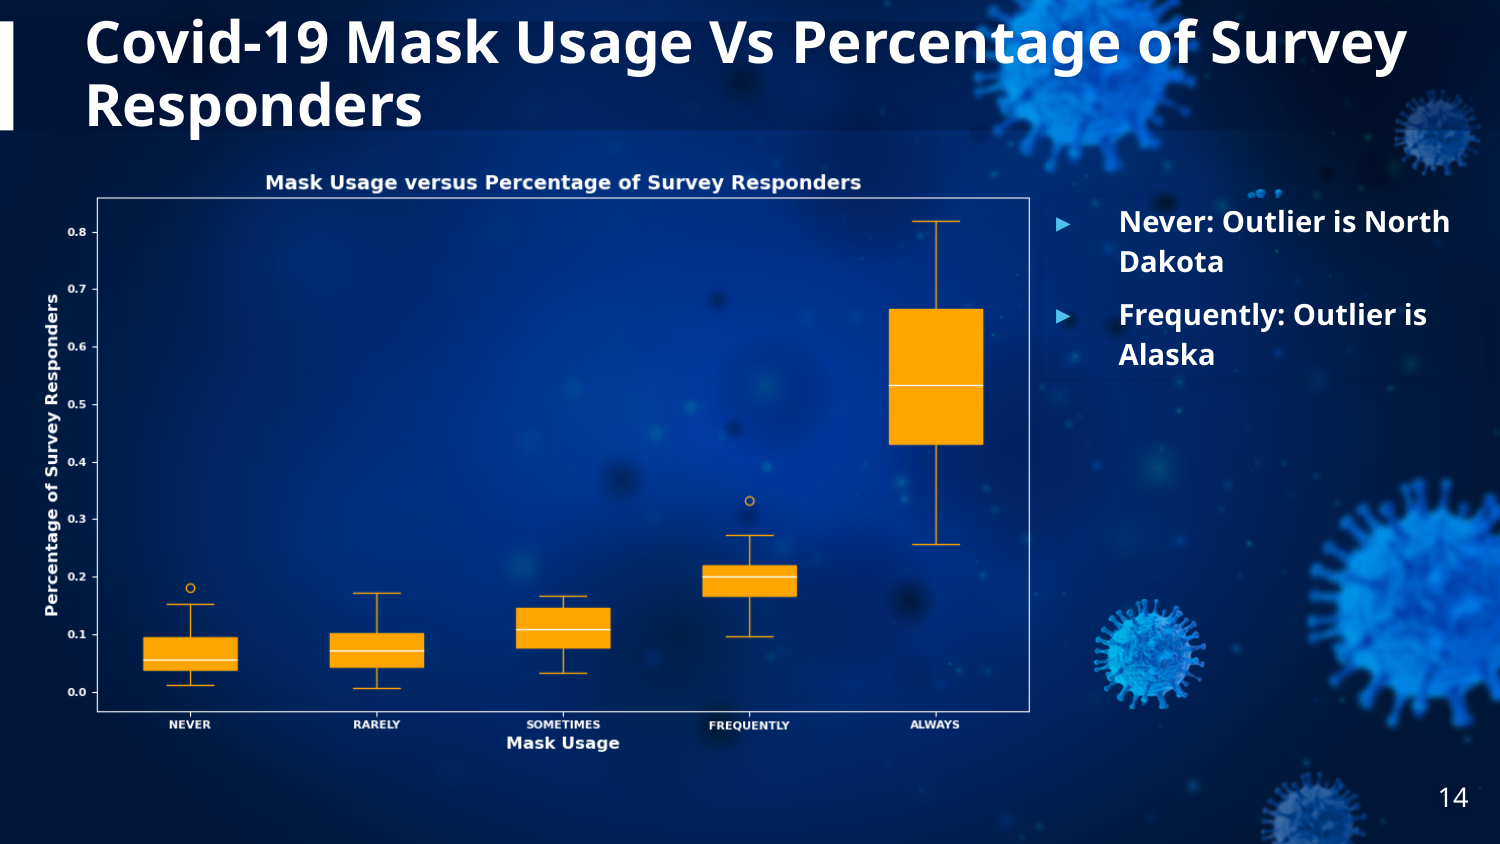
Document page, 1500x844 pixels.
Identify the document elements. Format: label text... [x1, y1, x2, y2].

list Never: Outlier is North Dakota Frequently: Outlier is Alaska [1047, 198, 1486, 378]
picture [0, 0, 1500, 844]
title Covid-19 Mask Usage Vs Percentage of Survey Responders [84, 21, 1426, 131]
slide_number 14 [1378, 766, 1469, 832]
